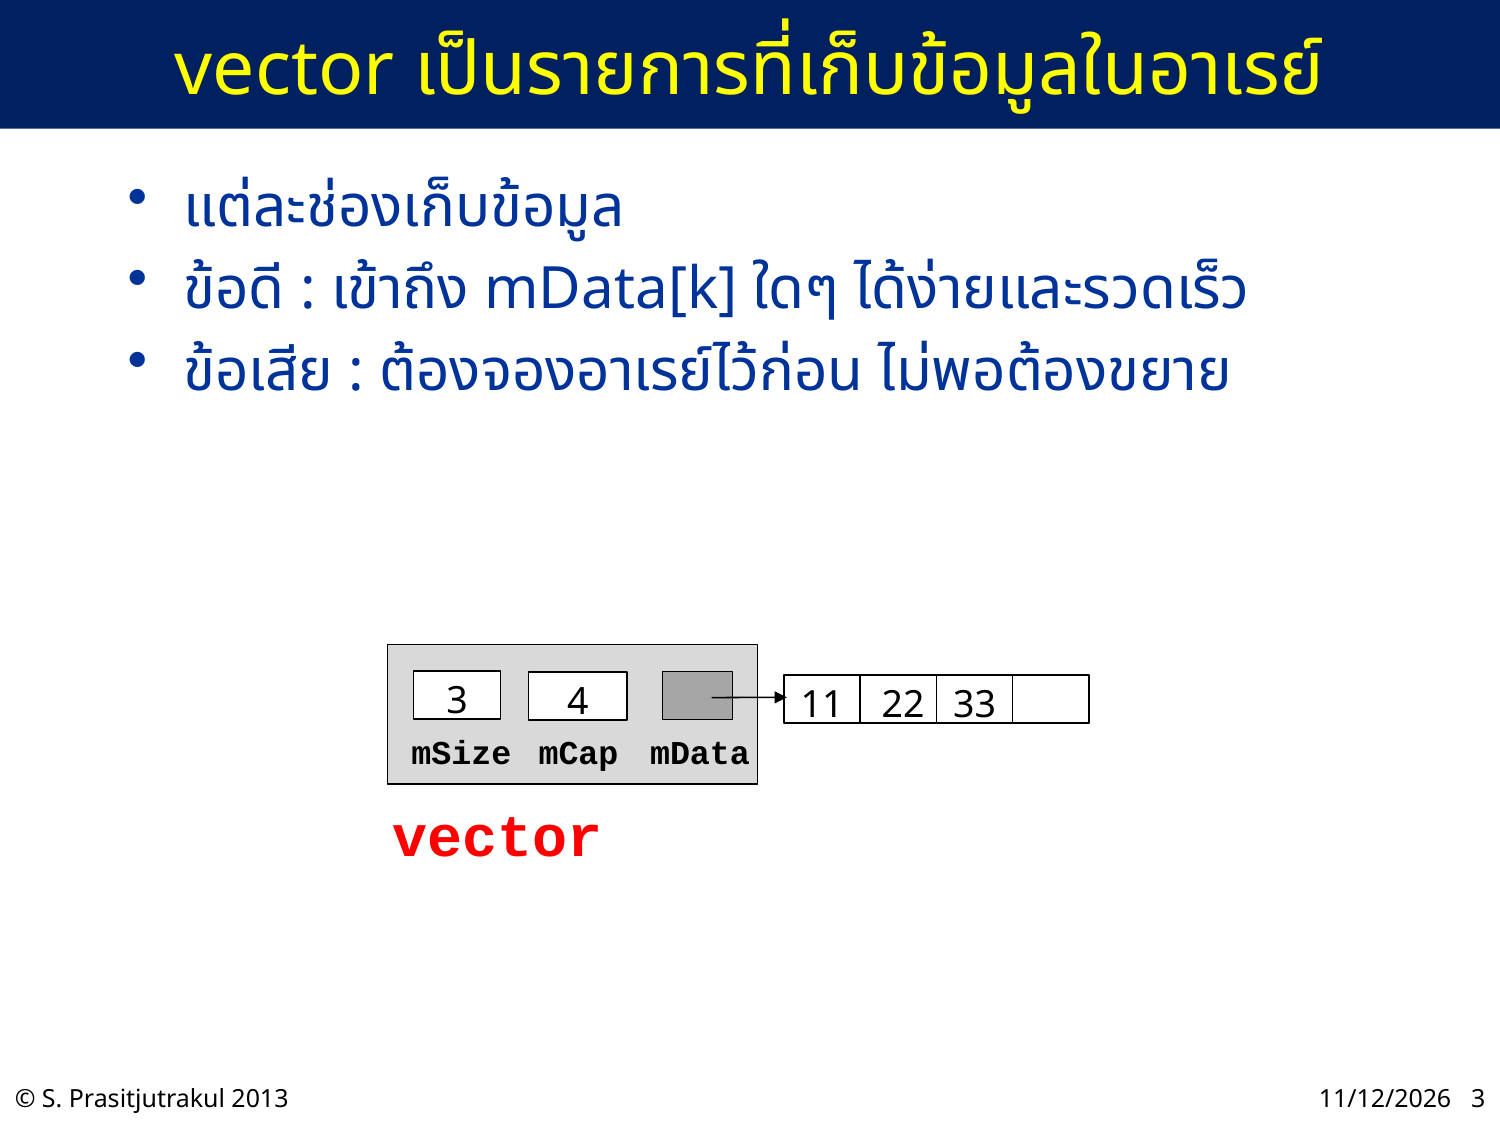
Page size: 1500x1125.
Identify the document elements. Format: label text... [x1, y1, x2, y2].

text_box vector [377, 791, 653, 876]
title vector เป็นรายการที่เก็บข้อมูลในอาเรย์ [112, 1, 1388, 128]
list แต่ละช่องเก็บข้อมูล ข้อดี : เข้าถึง mData[k] ใดๆ ได้ง่ายและรวดเร็ว ข้อเสีย : ต้องจองอาเรย์ไว้ก่อน ไม่พอต้องขยาย [112, 160, 1469, 531]
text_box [387, 644, 1090, 785]
